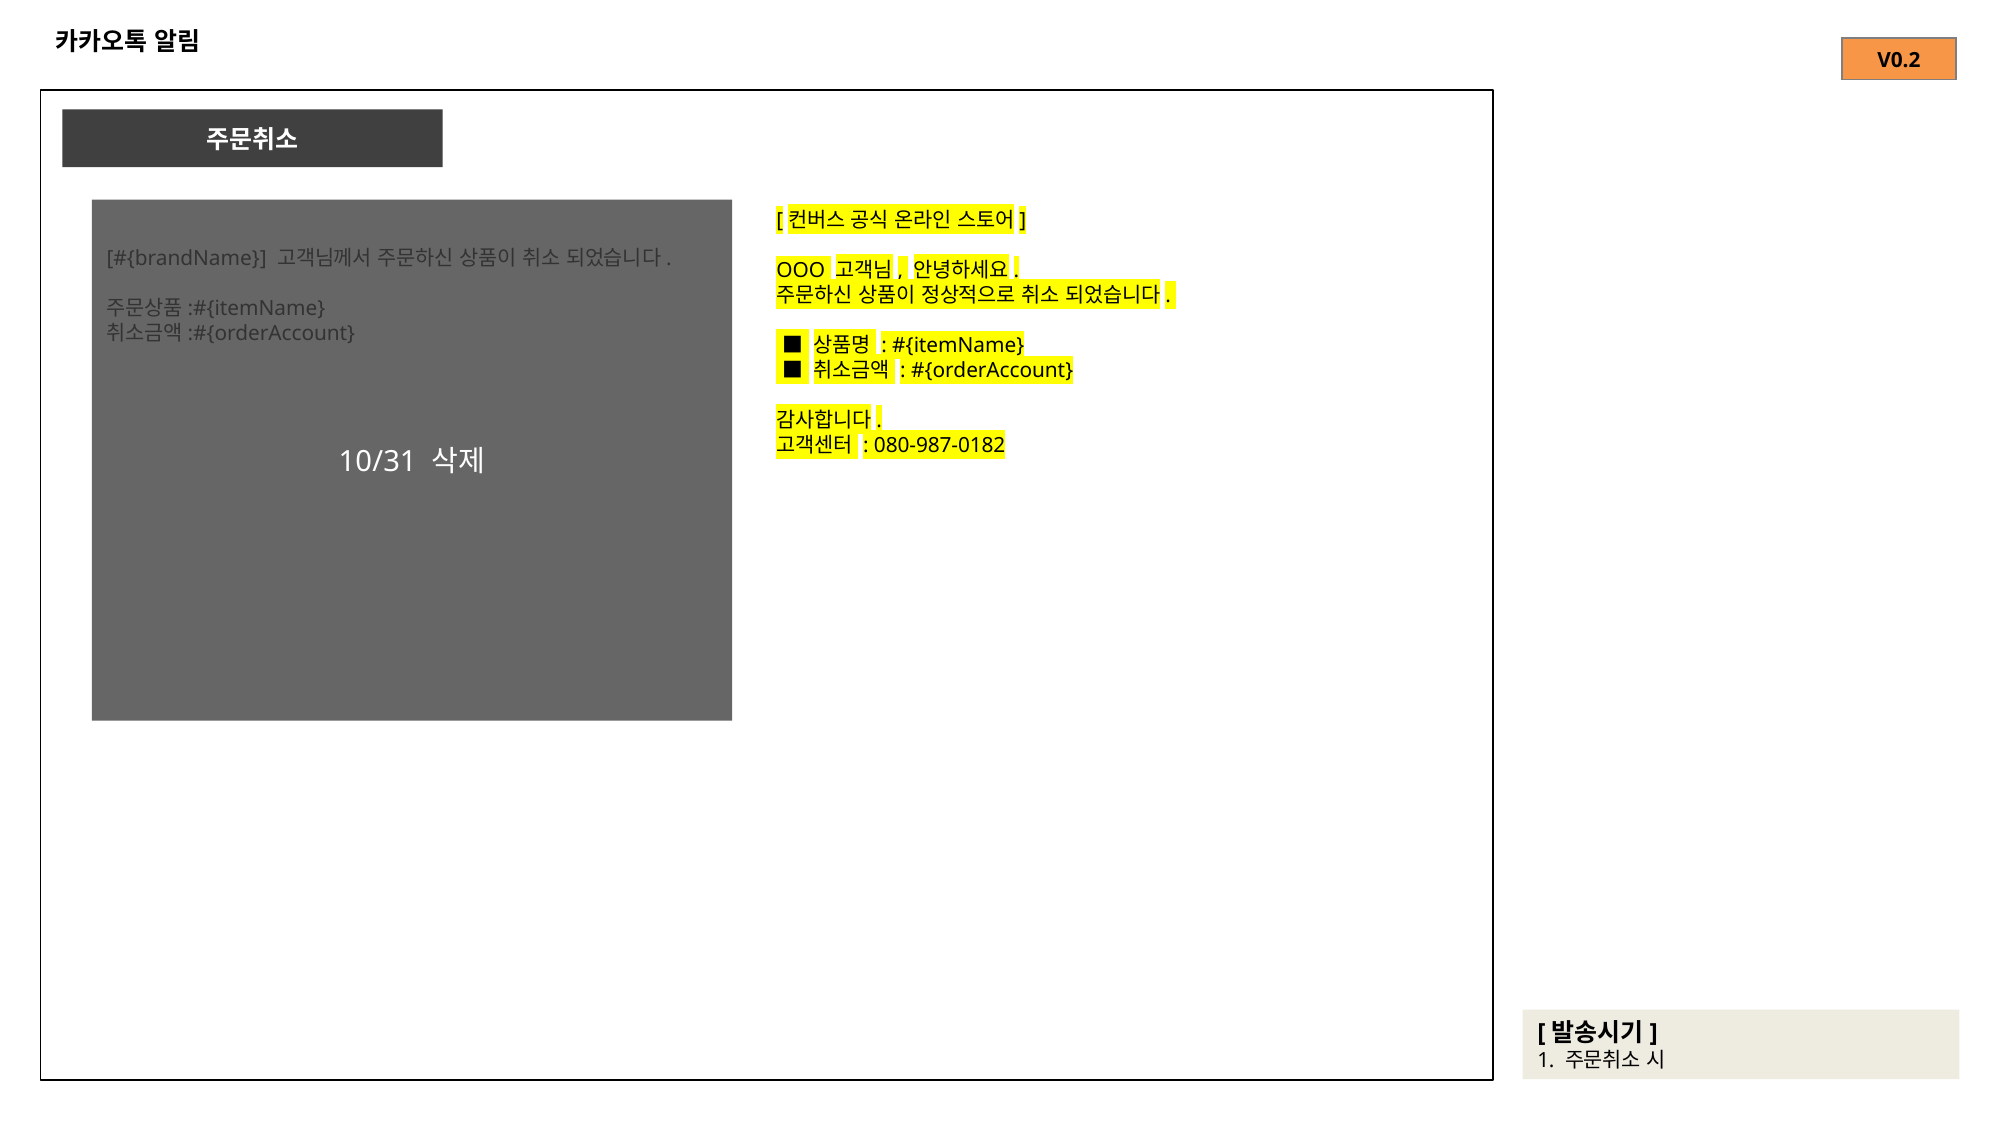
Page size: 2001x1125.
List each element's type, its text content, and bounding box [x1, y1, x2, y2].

text_box [컨버스 공식 온라인 스토어] OOO 고객님, 안녕하세요. 주문하신 상품이 정상적으로 취소 되었습니다. ■ 상품명 : #{itemName} ■ 취소금액 : #{orderAccount} 감사합니다. 고객센터 : 080-987-0182 [761, 199, 1380, 465]
text_box 10/31 삭제 [90, 198, 734, 723]
table_header V0.2 [1843, 39, 1955, 79]
text_box [발송시기] 1. 주문취소 시 [1522, 1009, 1960, 1080]
text_box 주문취소 [62, 109, 443, 168]
title 카카오톡 알림 [40, 11, 1960, 69]
text_box [40, 89, 1494, 1081]
